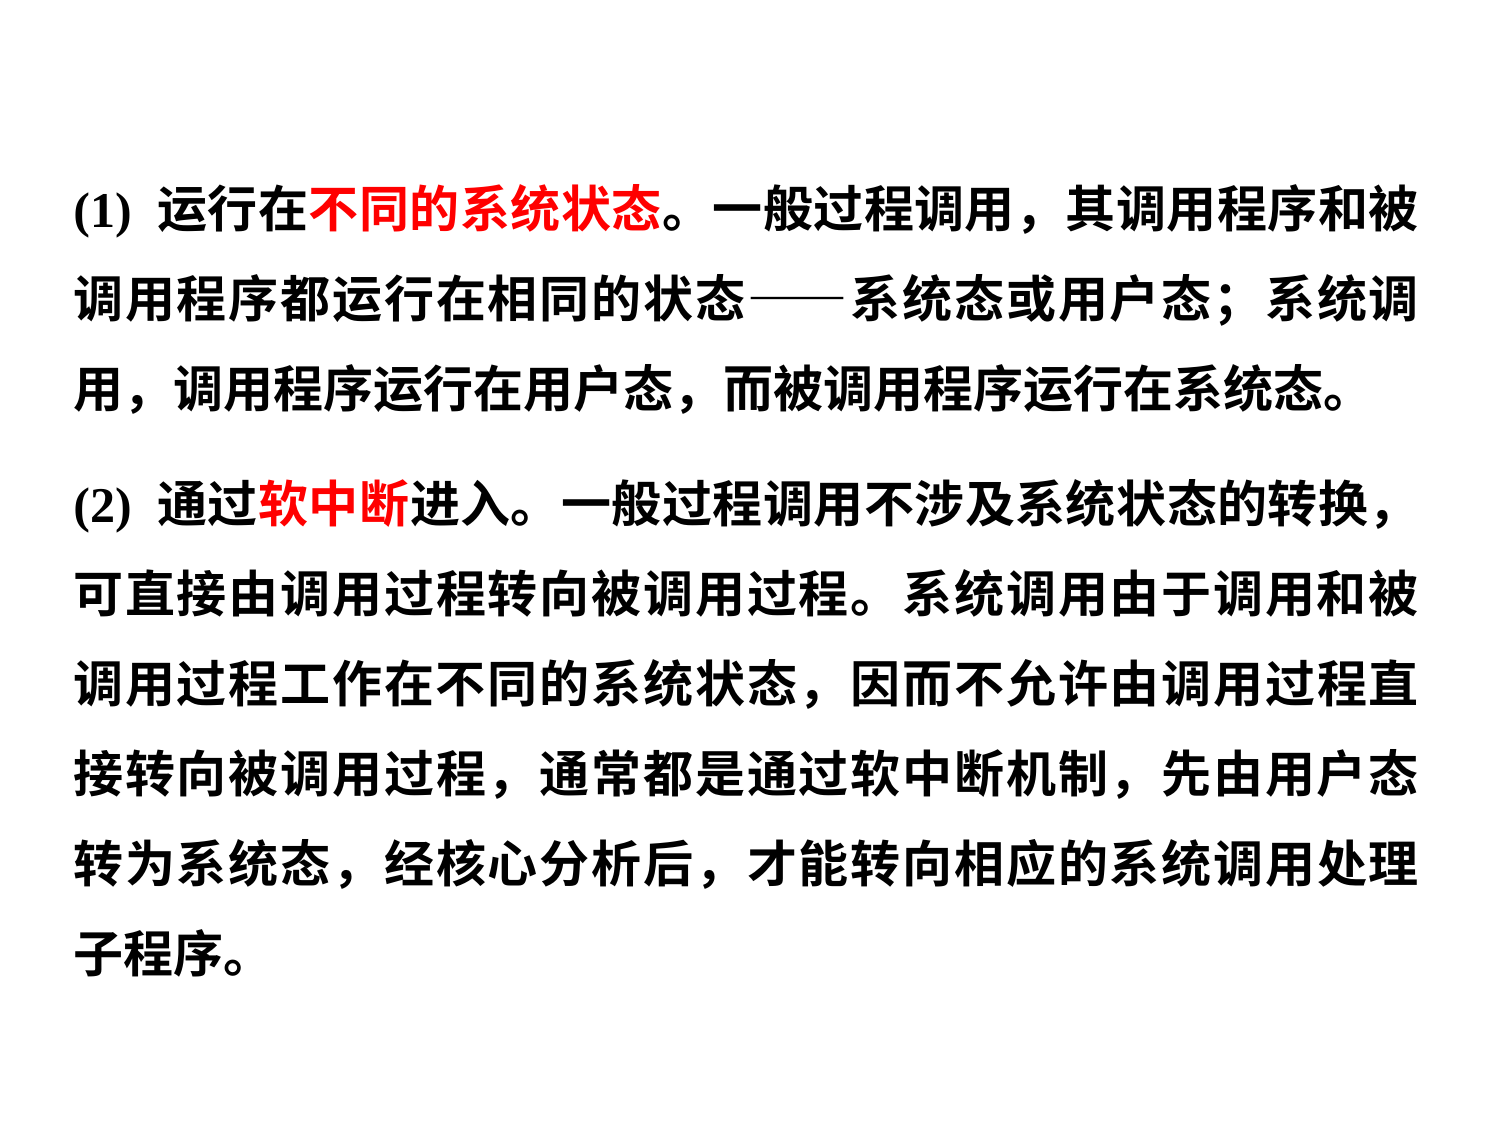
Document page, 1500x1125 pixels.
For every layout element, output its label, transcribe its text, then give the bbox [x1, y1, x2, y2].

text_box (1) 运行在不同的系统状态。一般过程调用，其调用程序和被调用程序都运行在相同的状态——系统态或用户态；系统调用，调用程序运行在用户态，而被调用程序运行在系统态。 (2) 通过软中断进入。一般过程调用不涉及系统状态的转换，可直接由调用过程转向被调用过程。系统调用由于调用和被调用过程工作在不同的系统状态，因而不允许由调用过程直接转向被调用过程，通常都是通过软中断机制，先由用户态转为系统态，经核心分析后，才能转向相应的系统调用处理子程序。 [58, 140, 1434, 991]
